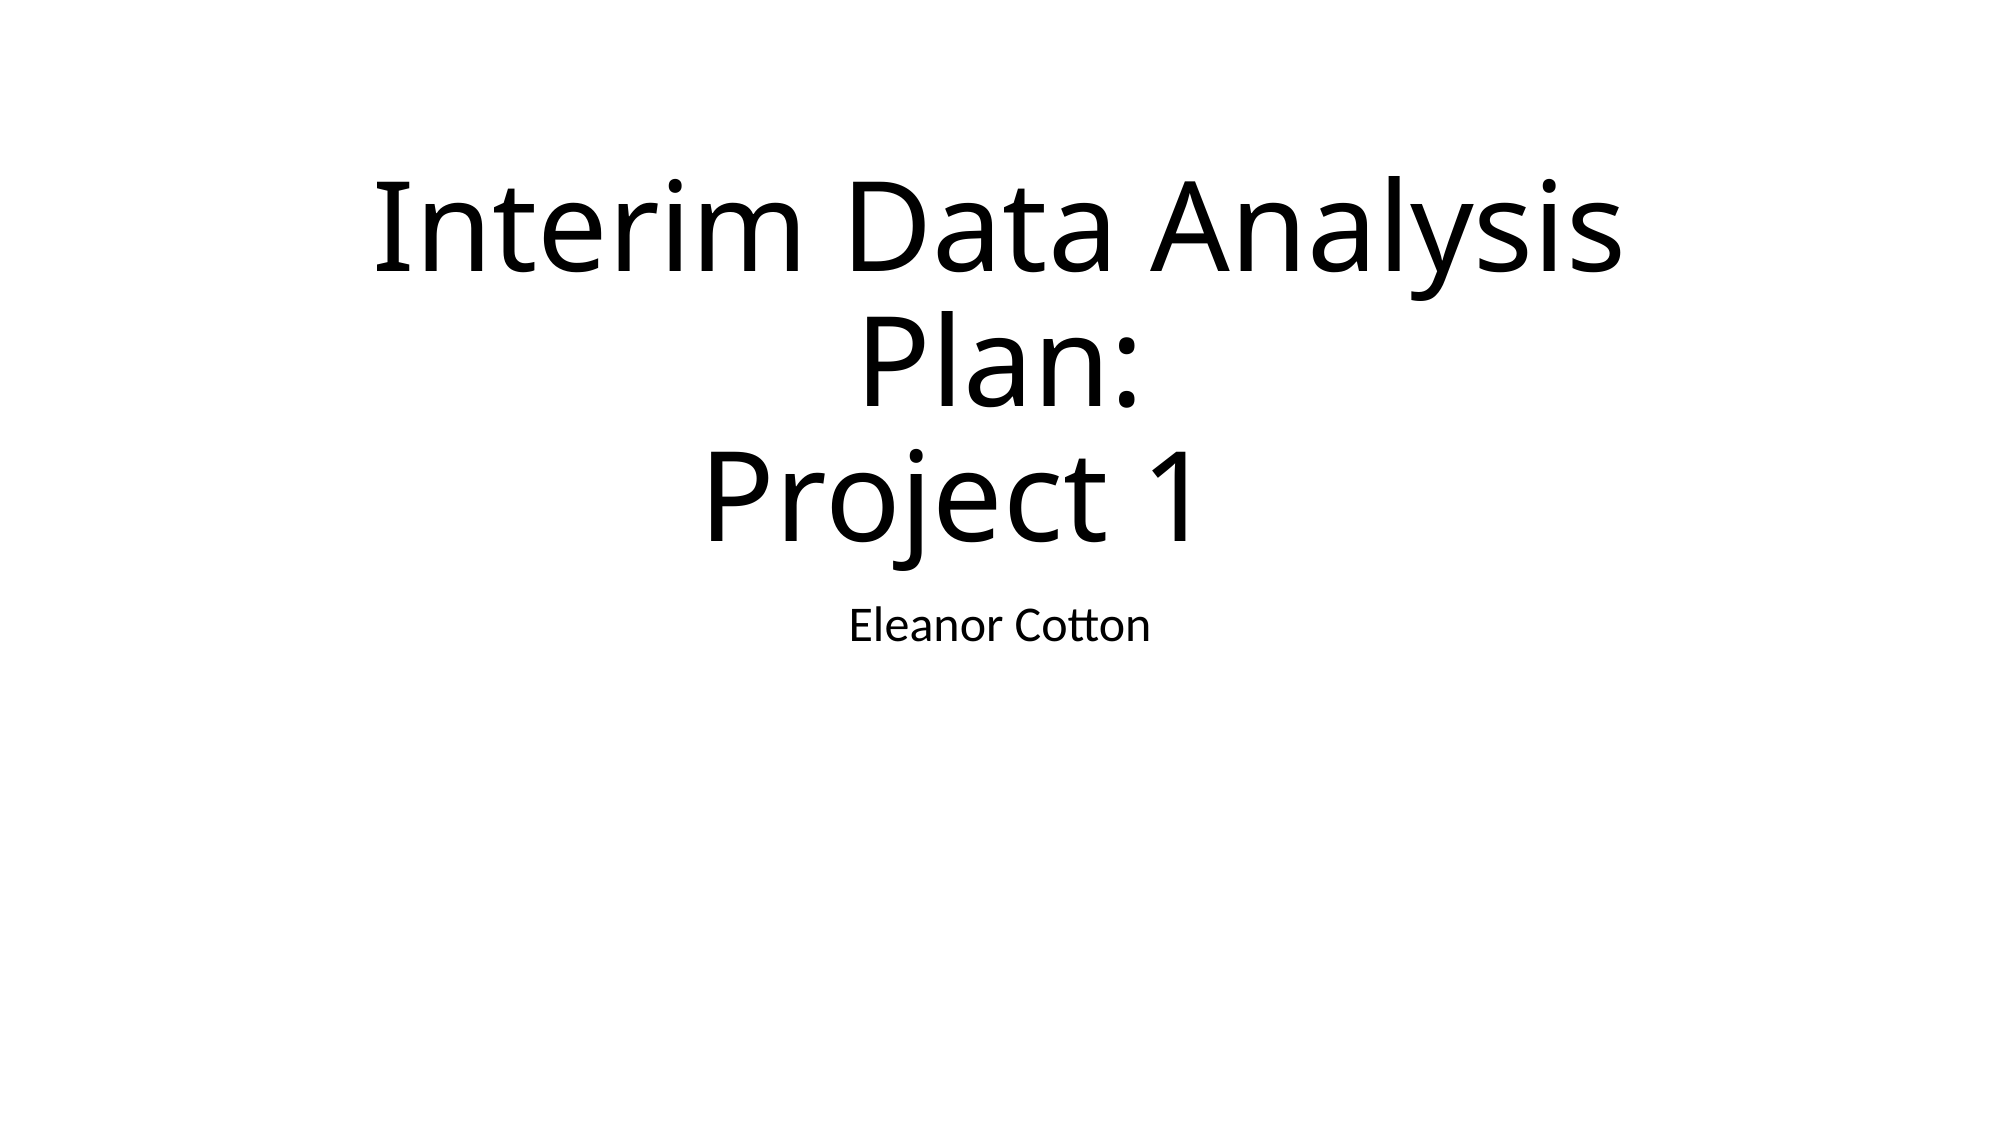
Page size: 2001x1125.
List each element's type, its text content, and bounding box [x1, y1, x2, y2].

subtitle Eleanor Cotton [249, 590, 1750, 863]
title Interim Data Analysis Plan: Project 1 [249, 184, 1750, 576]
